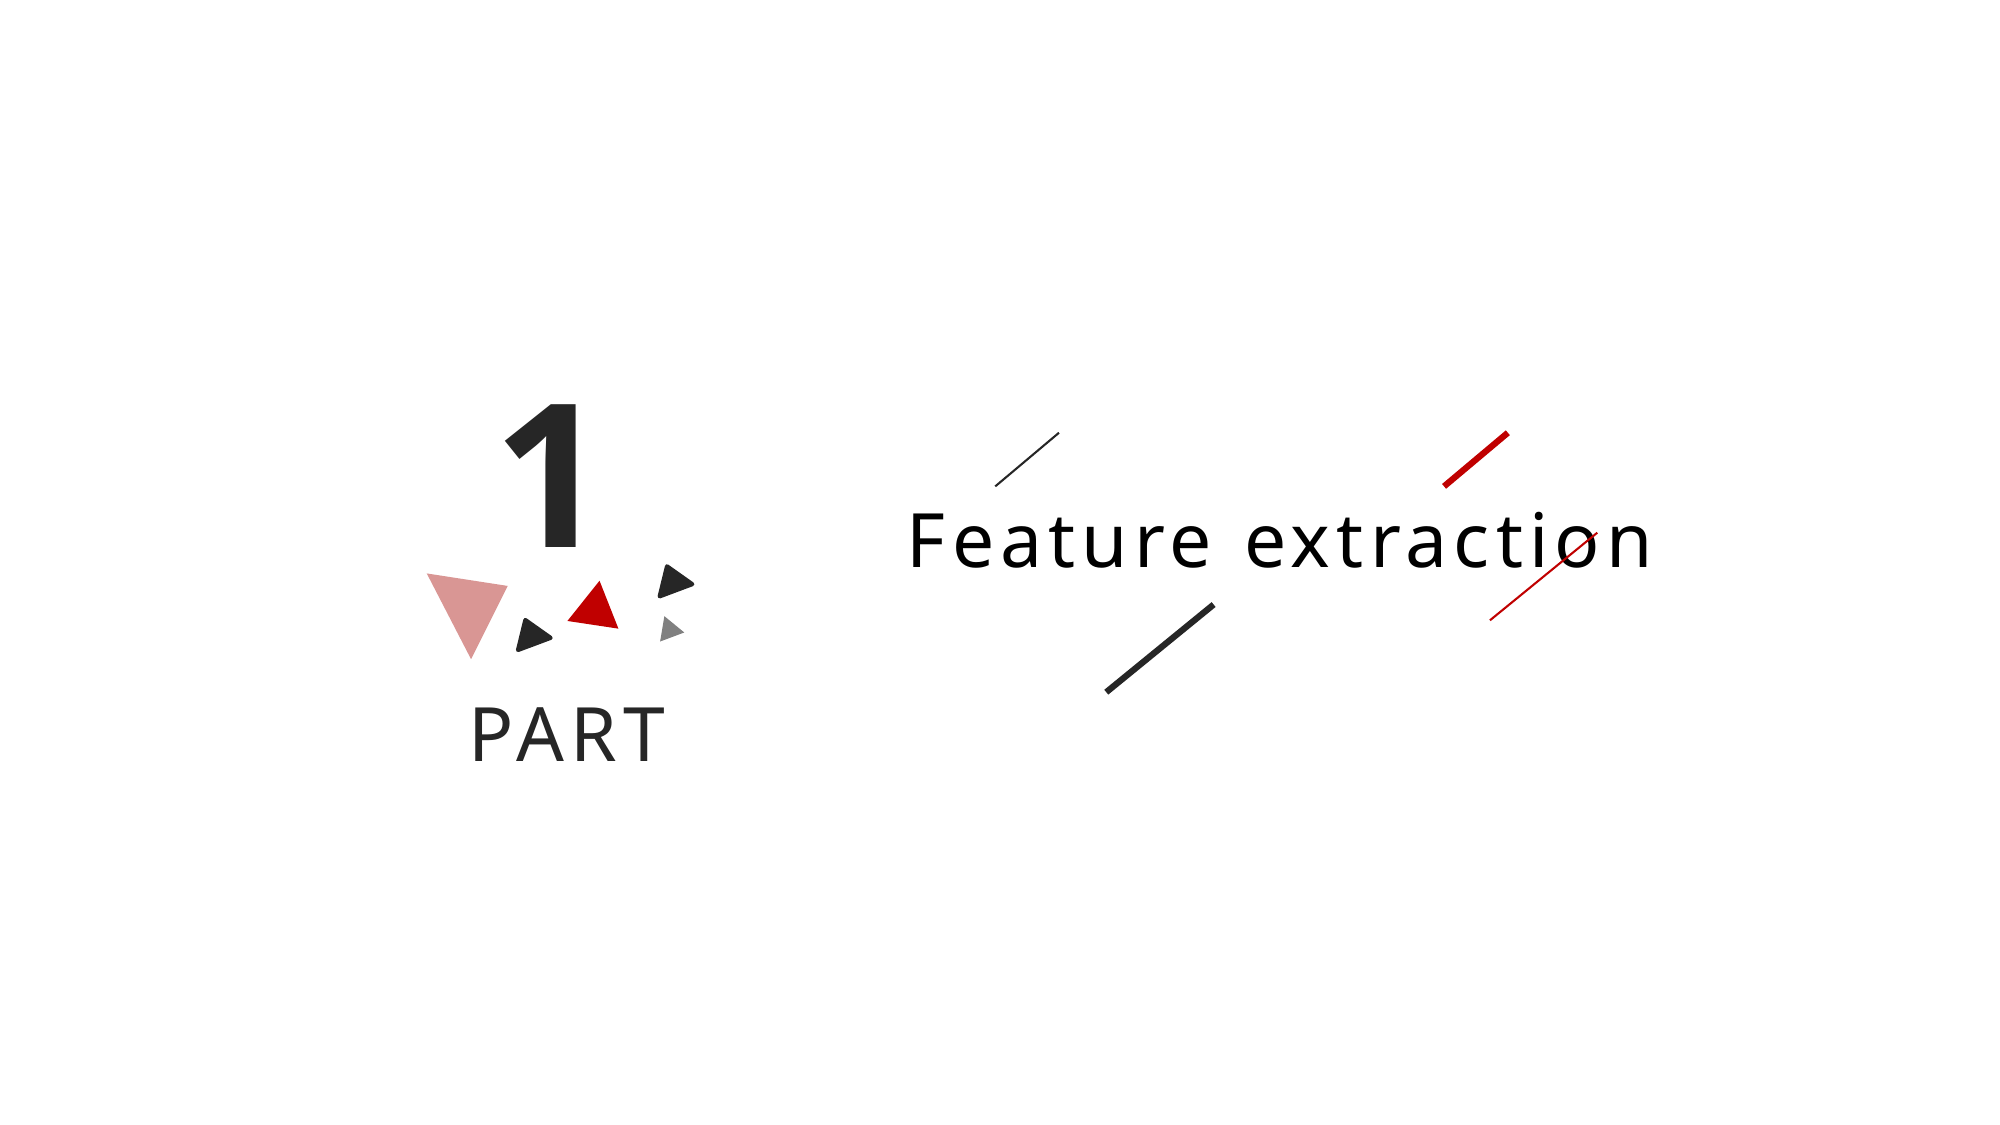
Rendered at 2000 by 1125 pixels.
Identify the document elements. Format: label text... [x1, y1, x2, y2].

text_box Feature extraction [892, 484, 1669, 590]
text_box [1443, 432, 1509, 487]
text_box 1 [478, 340, 623, 595]
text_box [1489, 532, 1598, 621]
text_box [515, 618, 553, 652]
text_box [565, 595, 621, 631]
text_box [994, 432, 1060, 487]
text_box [1105, 604, 1214, 693]
text_box [424, 571, 506, 662]
text_box [657, 564, 695, 599]
text_box [658, 614, 687, 644]
text_box PART [454, 678, 681, 784]
